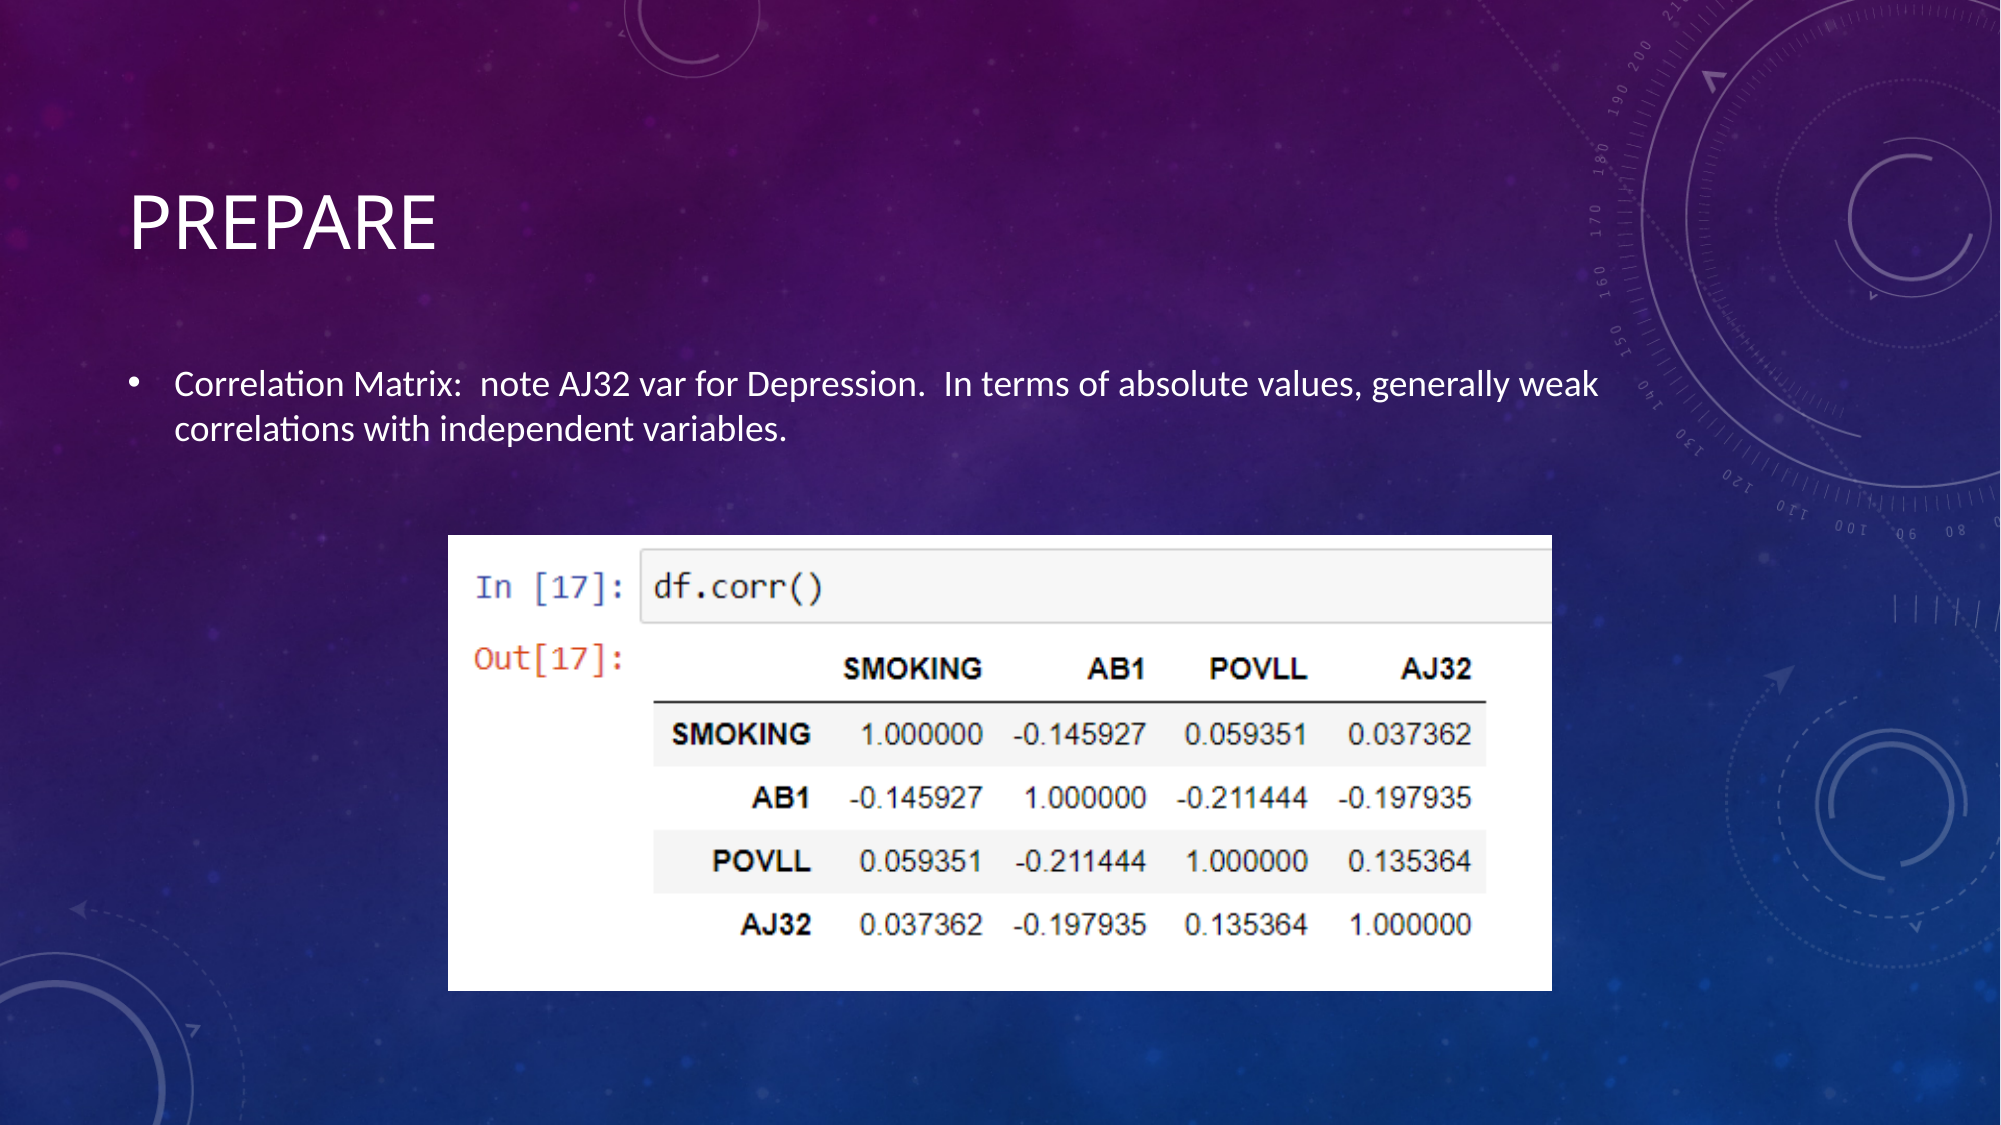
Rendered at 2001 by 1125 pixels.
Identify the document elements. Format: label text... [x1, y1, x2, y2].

list Correlation Matrix: note AJ32 var for Depression. In terms of absolute values, generally weak correlations with independent variables. [112, 351, 1775, 950]
picture [0, 0, 2001, 1125]
title Prepare [112, 99, 1775, 339]
